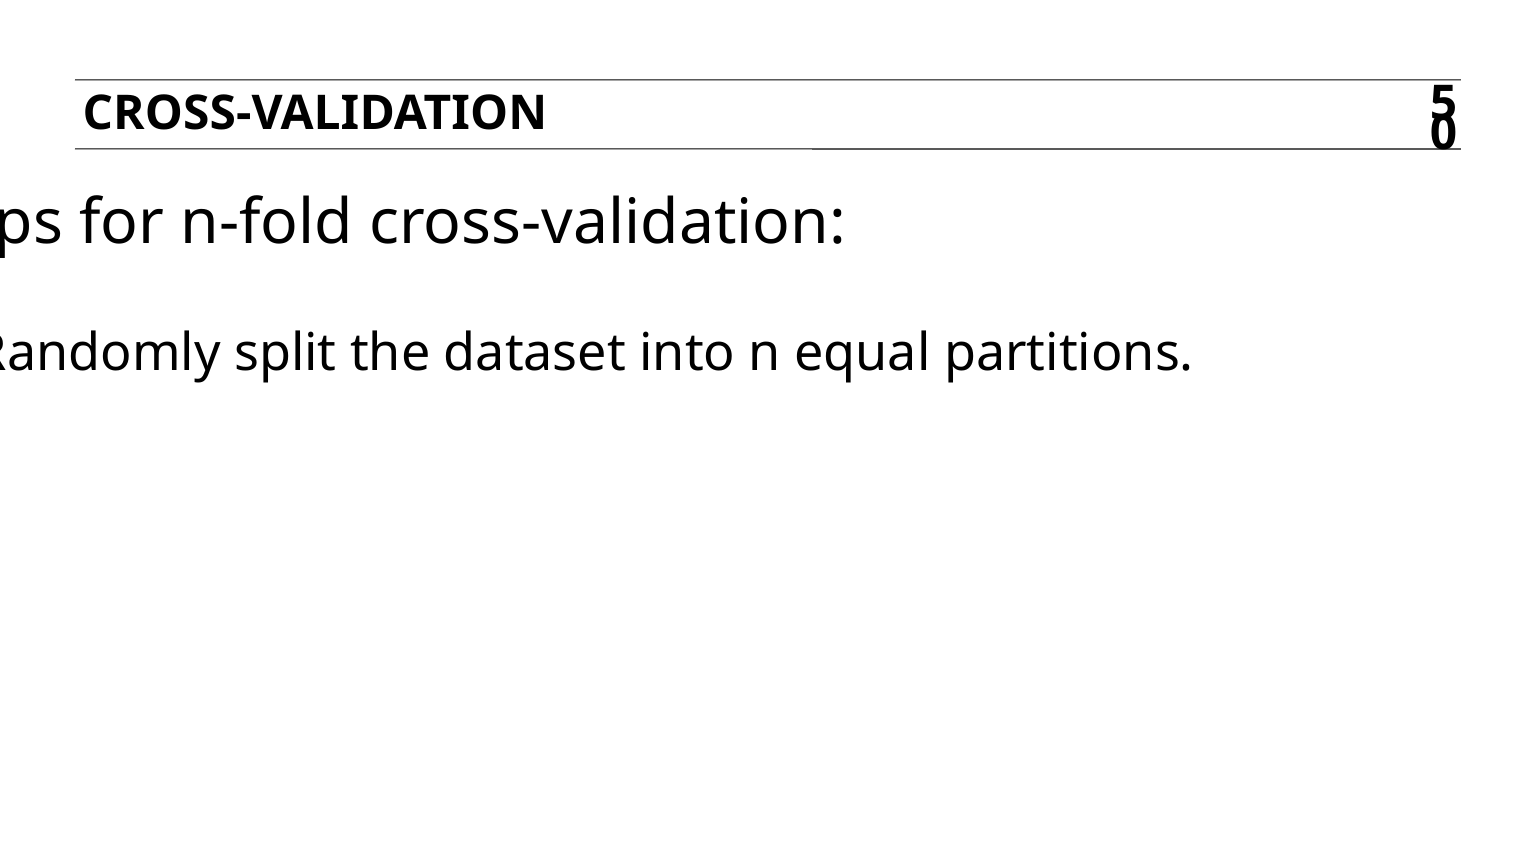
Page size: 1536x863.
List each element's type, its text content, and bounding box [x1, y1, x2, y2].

slide_number 50 [1419, 86, 1461, 138]
text_box Steps for n-fold cross-validation: 1) Randomly split the dataset into n equal partitions. [0, 173, 1210, 389]
list Cross-validation [67, 81, 1118, 132]
